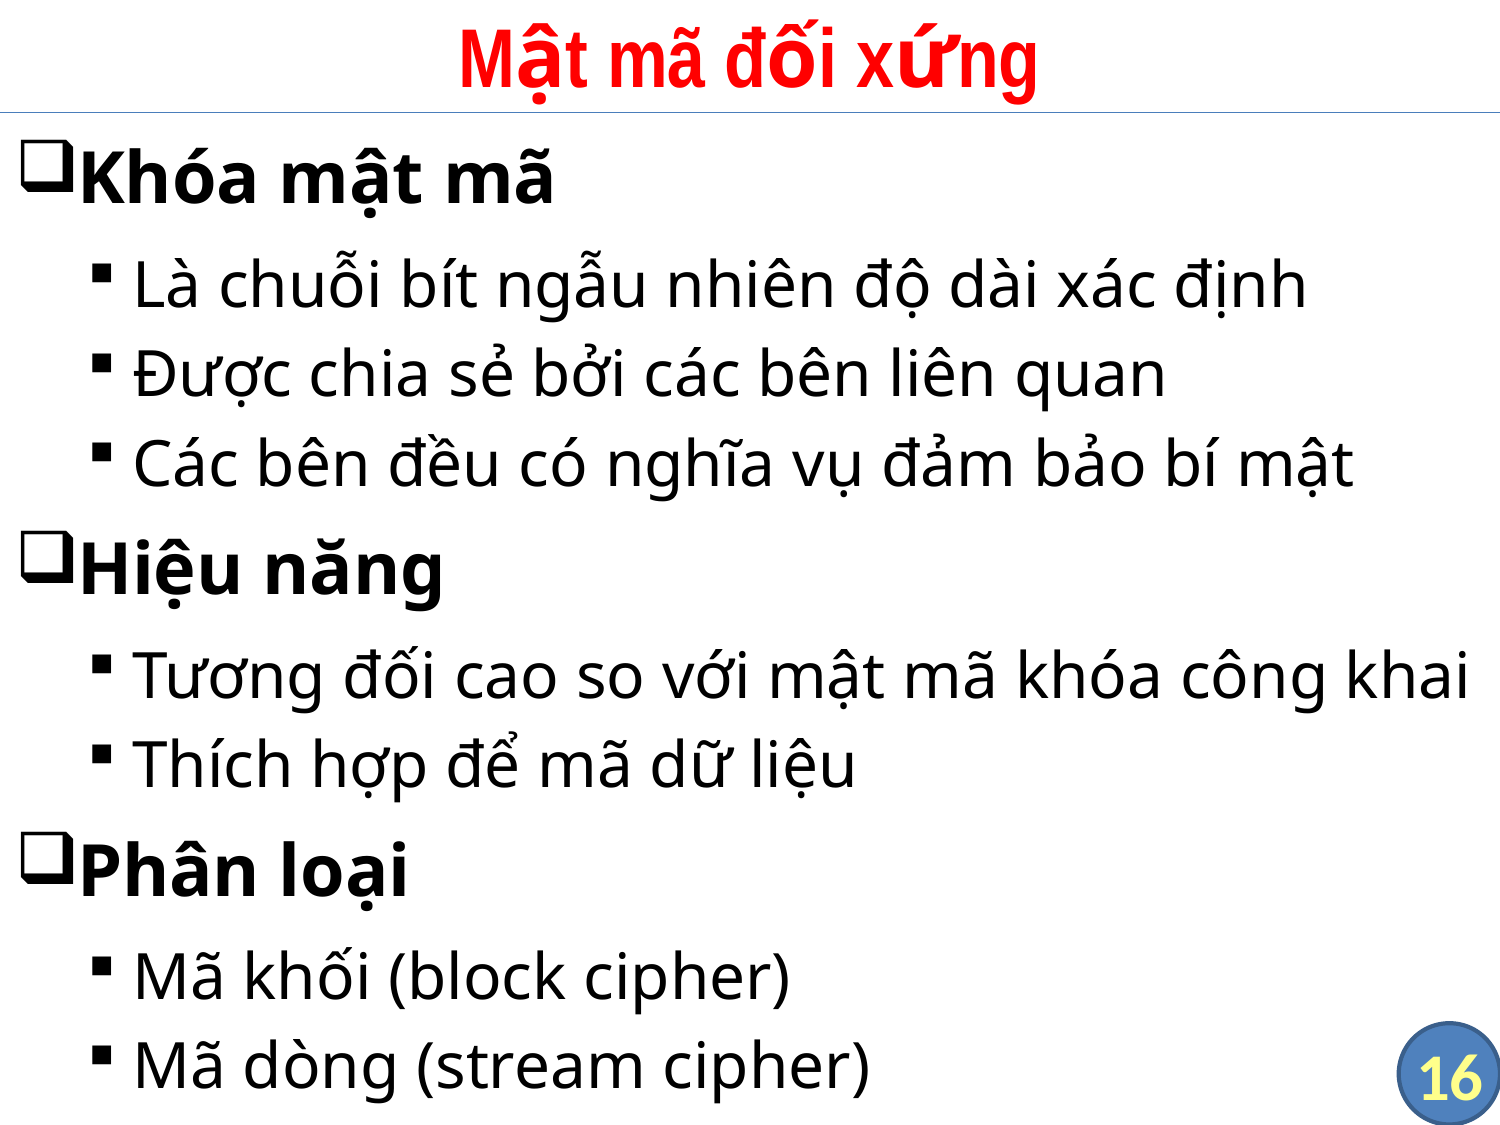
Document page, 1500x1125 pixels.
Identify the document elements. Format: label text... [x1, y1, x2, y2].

slide_number 16 [1399, 1023, 1500, 1125]
title Mật mã đối xứng [0, 0, 1500, 113]
list Khóa mật mã Là chuỗi bít ngẫu nhiên độ dài xác định Được chia sẻ bởi các bên liên quan Các bên đều có nghĩa vụ đảm bảo bí mật Hiệu năng Tương đối cao so với mật mã khóa công khai Thích hợp để mã dữ liệu Phân loại Mã khối (block cipher) Mã dòng (stream cipher) [0, 113, 1500, 1125]
